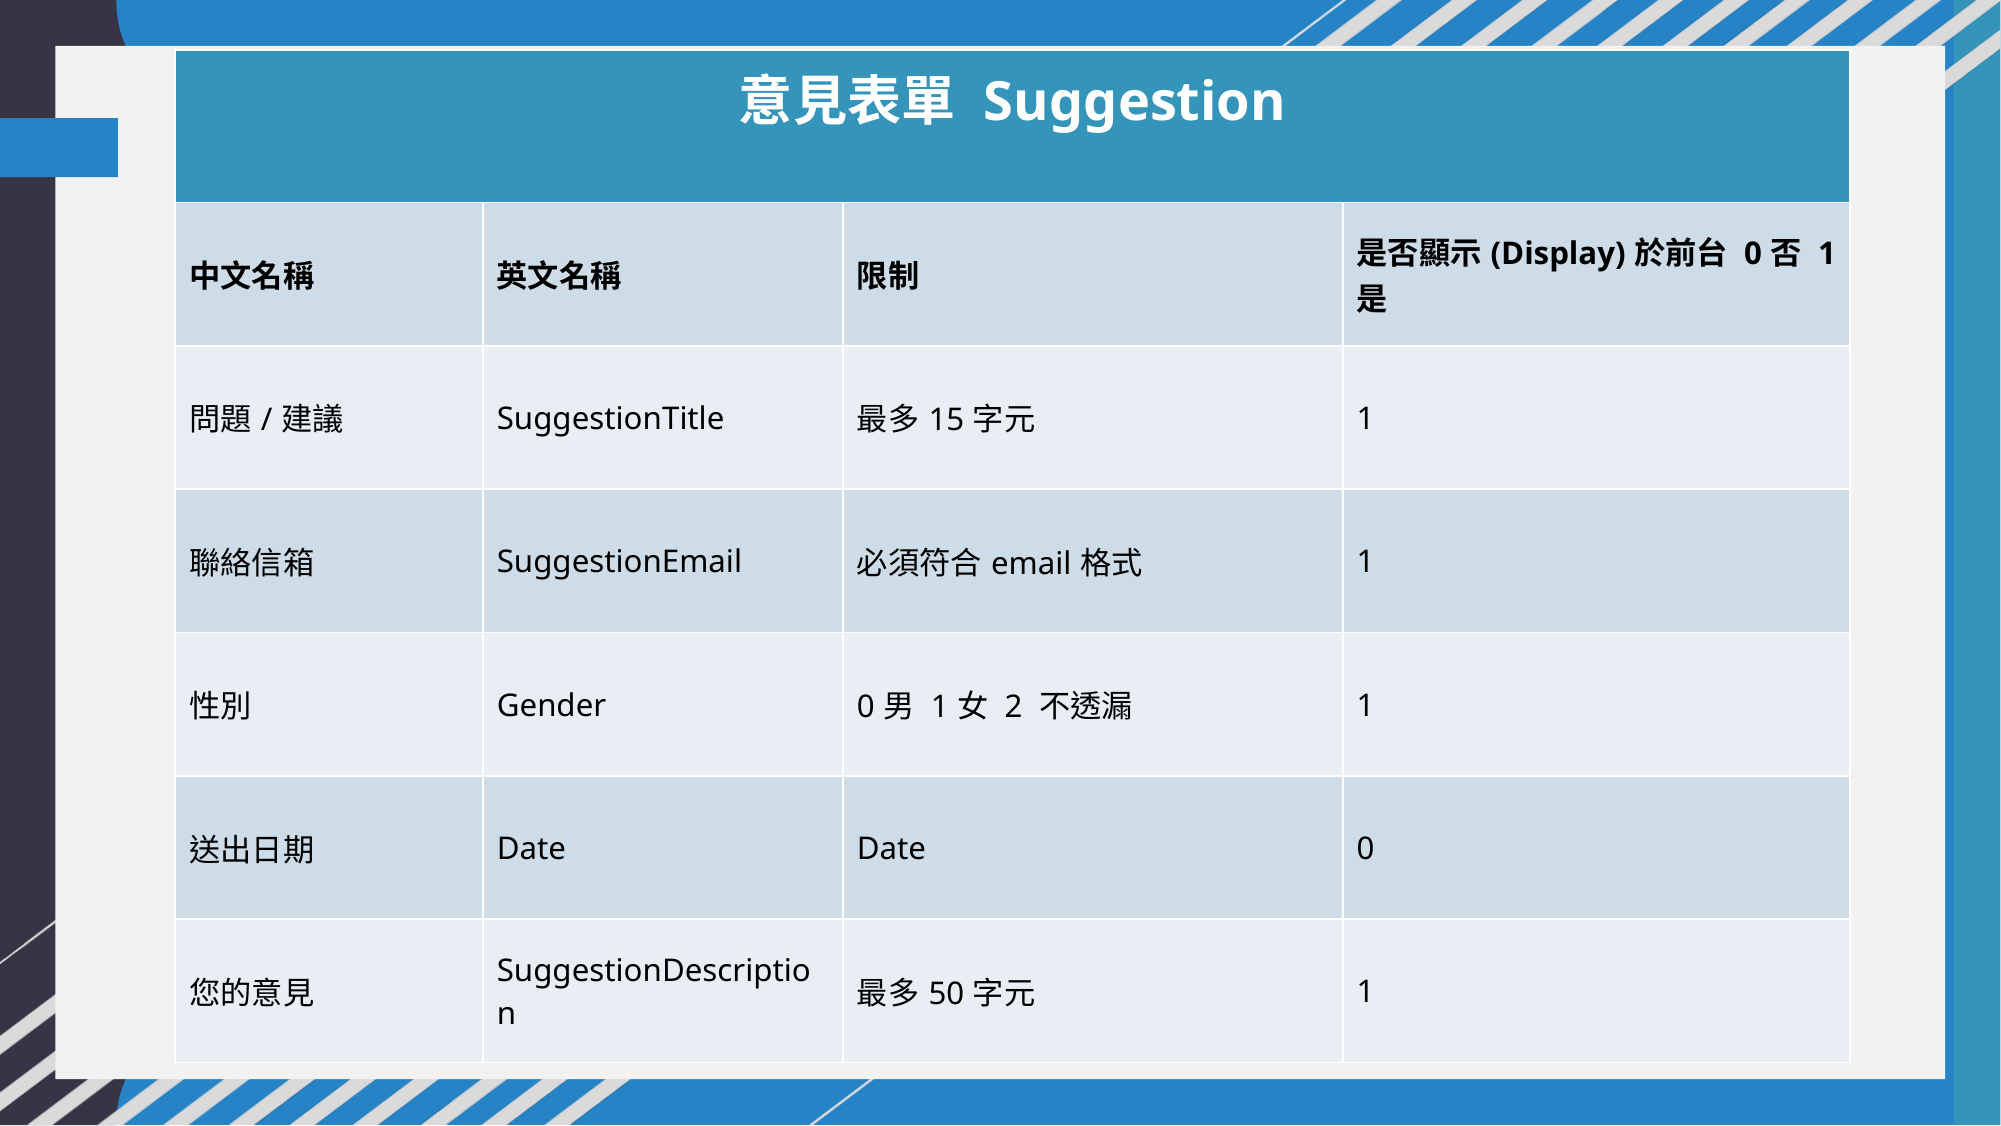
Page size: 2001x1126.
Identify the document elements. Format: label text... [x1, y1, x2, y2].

table_cell 最多50字元 [844, 920, 1342, 1062]
table_cell 1 [1344, 490, 1849, 632]
table_cell 0男 1女 2 不透漏 [844, 633, 1342, 775]
table_cell 您的意見 [176, 920, 482, 1062]
table_cell 是否顯示(Display)於前台 0否 1是 [1344, 203, 1849, 345]
table_cell 性別 [176, 633, 482, 775]
table_cell 1 [1344, 633, 1849, 775]
table_cell 送出日期 [176, 777, 482, 918]
table_cell 中文名稱 [176, 203, 482, 345]
table_cell SuggestionEmail [484, 490, 842, 632]
table_cell 聯絡信箱 [176, 490, 482, 632]
table_header 意見表單 Suggestion [176, 51, 1849, 202]
table_cell Gender [484, 633, 842, 775]
table_cell SuggestionTitle [484, 347, 842, 488]
table_cell 英文名稱 [484, 203, 842, 345]
table_cell Date [844, 777, 1342, 918]
table_cell 最多15字元 [844, 347, 1342, 488]
picture [0, 0, 2001, 1125]
table_cell 0 [1344, 777, 1849, 918]
table_cell 必須符合email格式 [844, 490, 1342, 632]
table_cell 1 [1344, 920, 1849, 1062]
table_cell 限制 [844, 203, 1342, 345]
table_cell Date [484, 777, 842, 918]
table_cell 問題/建議 [176, 347, 482, 488]
table_cell SuggestionDescription [484, 920, 842, 1062]
table_cell 1 [1344, 347, 1849, 488]
